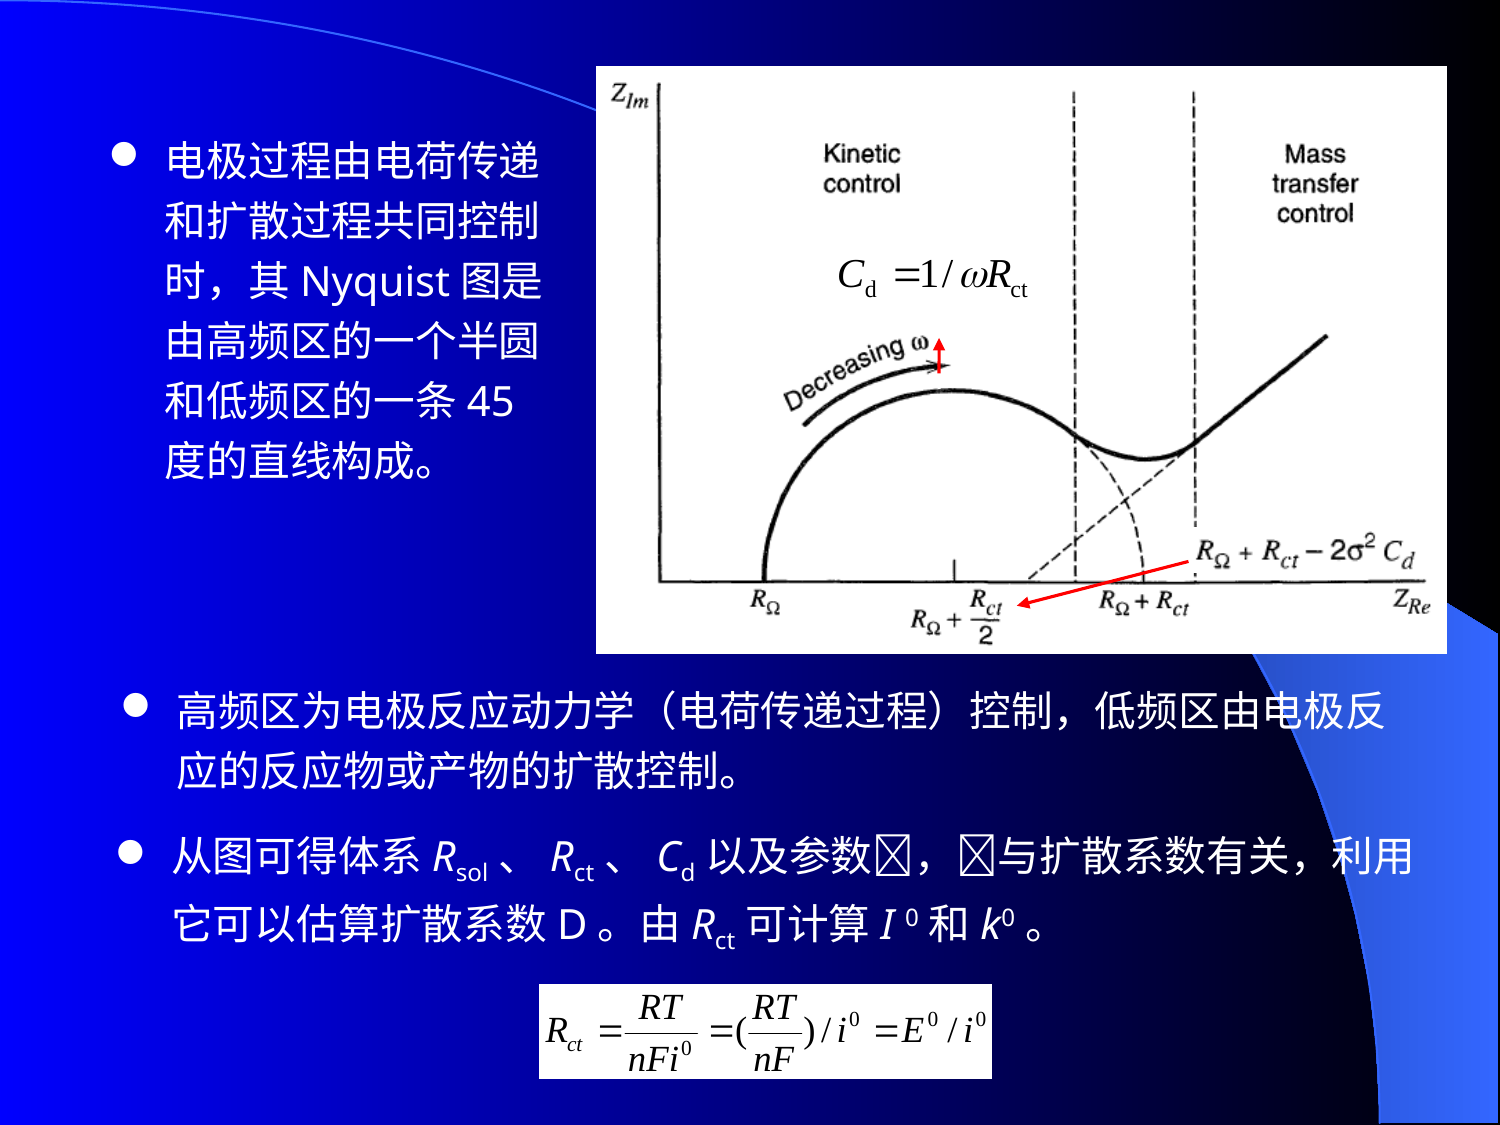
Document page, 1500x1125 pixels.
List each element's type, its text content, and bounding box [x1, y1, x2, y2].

picture [596, 66, 1447, 654]
text_box 高频区为电极反应动力学（电荷传递过程）控制，低频区由电极反应的反应物或产物的扩散控制。 [105, 667, 1429, 803]
text_box 从图可得体系Rsol、Rct、Cd以及参数，与扩散系数有关，利用它可以估算扩散系数D。由Rct可计算I 0和k0。 [100, 810, 1441, 962]
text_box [538, 984, 993, 1080]
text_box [831, 245, 1038, 309]
text_box 电极过程由电荷传递和扩散过程共同控制时，其Nyquist图是由高频区的一个半圆和低频区的一条45度的直线构成。 [93, 117, 567, 492]
